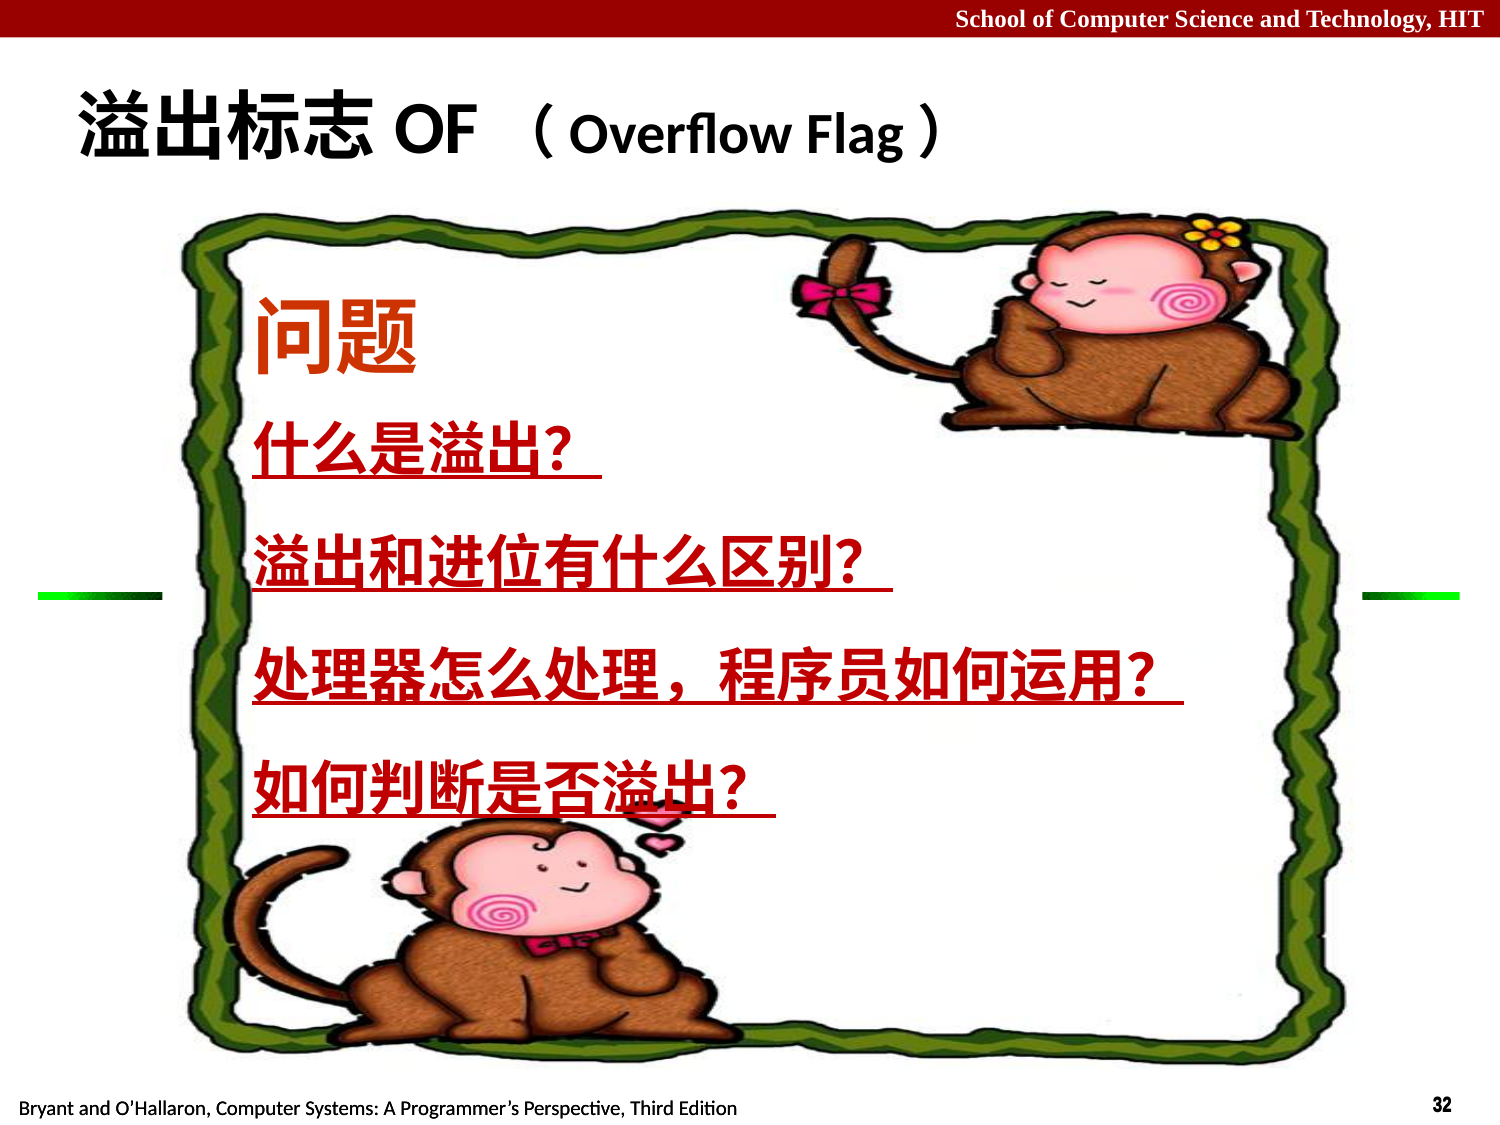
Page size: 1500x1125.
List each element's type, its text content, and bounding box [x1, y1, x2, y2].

picture [38, 592, 1462, 601]
text_box 问题 什么是溢出？ 溢出和进位有什么区别？ 处理器怎么处理，程序员如何运用？ 如何判断是否溢出？ [162, 608, 1363, 1075]
title 溢出标志OF（Overflow Flag） [61, 61, 1500, 187]
text_box 问题 什么是溢出？ 溢出和进位有什么区别？ 处理器怎么处理，程序员如何运用？ 如何判断是否溢出？ [162, 200, 1363, 590]
